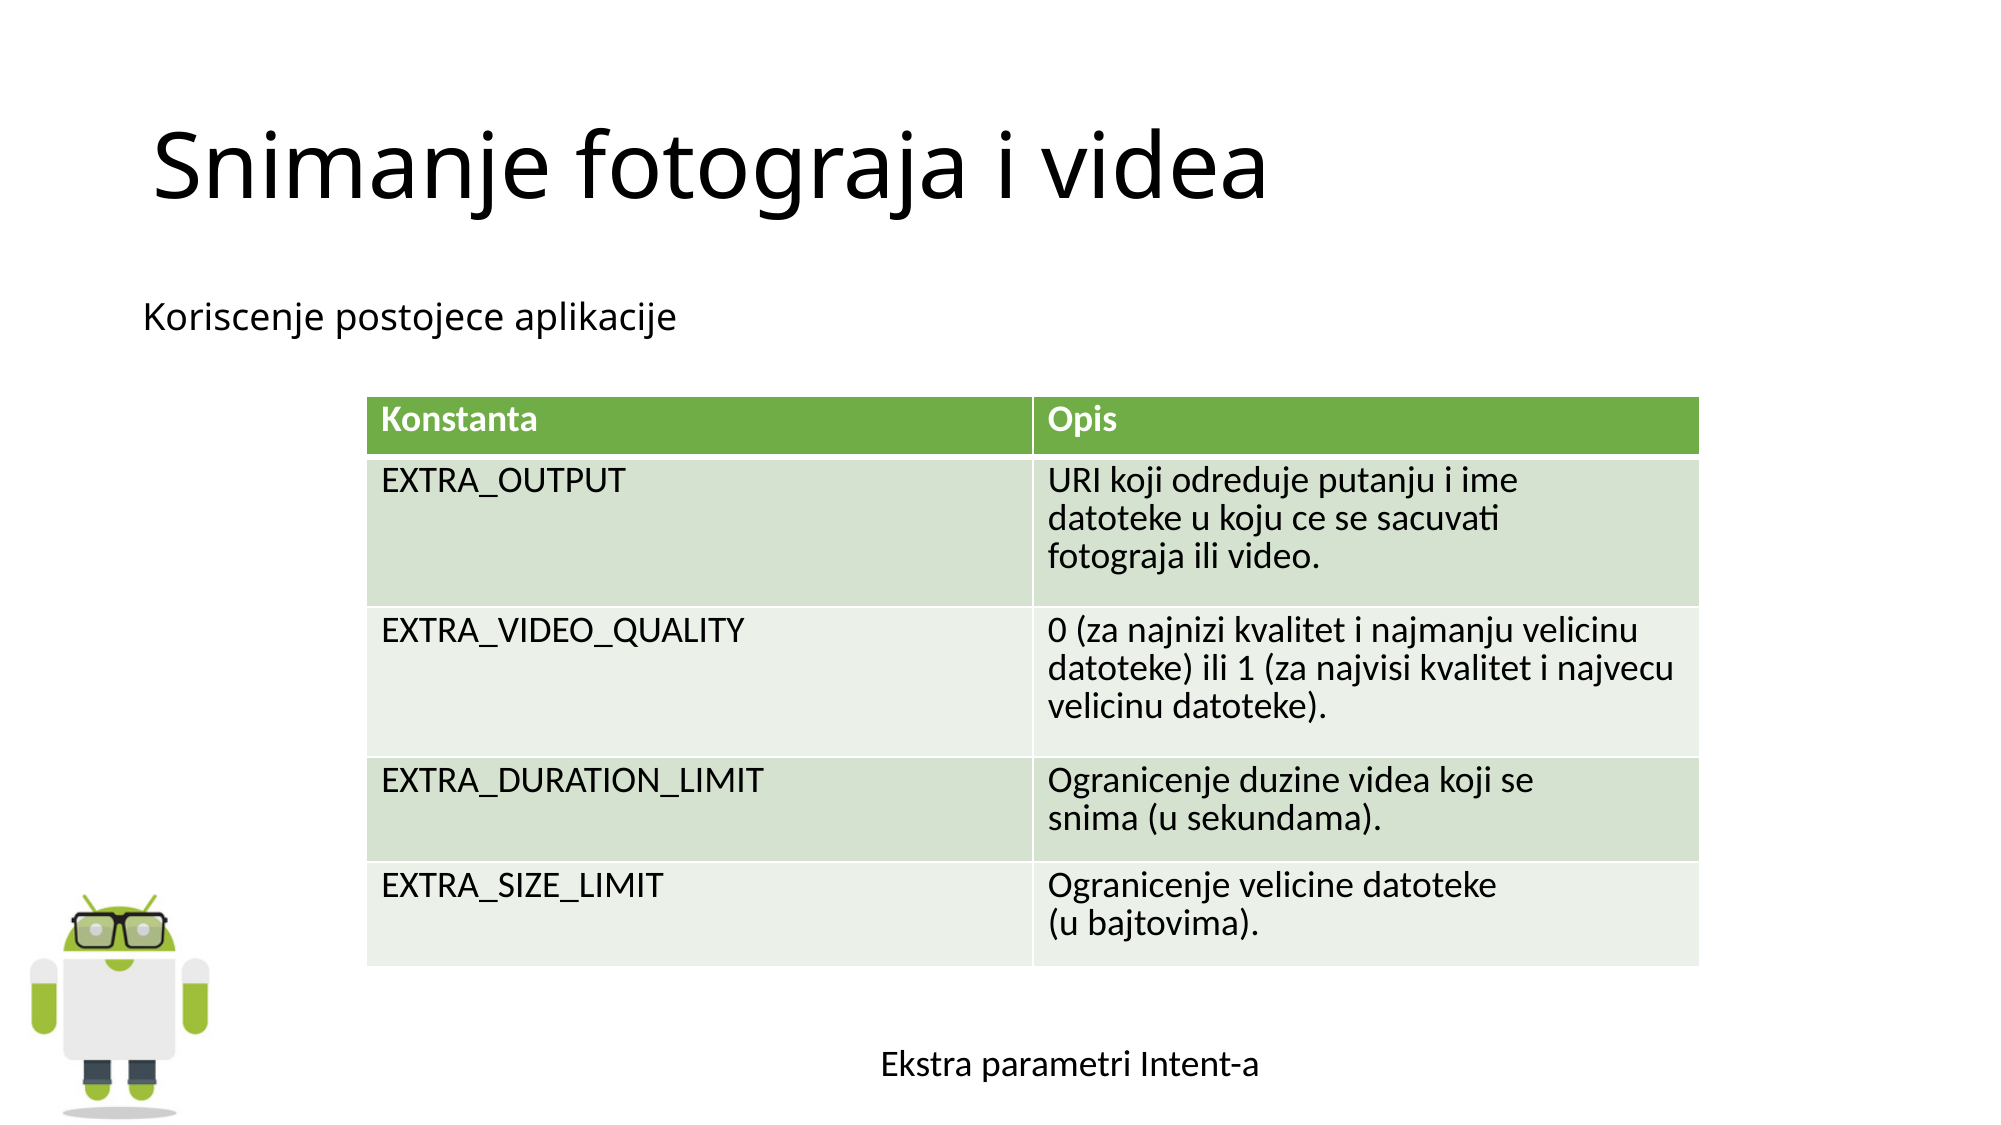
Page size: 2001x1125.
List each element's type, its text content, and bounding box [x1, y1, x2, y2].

picture [0, 885, 240, 1125]
text_box Koriscenje postojece aplikacije [127, 285, 693, 346]
table_cell Ogranicenje velicine datoteke (u bajtovima). [1034, 863, 1699, 966]
table_cell EXTRA_OUTPUT [367, 460, 1032, 606]
table_header Konstanta [367, 397, 1032, 454]
table_cell 0 (za najnizi kvalitet i najmanju velicinu datoteke) ili 1 (za najvisi kvalitet i najvecu velicinu datoteke). [1034, 608, 1699, 756]
table_header Opis [1034, 397, 1699, 454]
table_cell EXTRA_SIZE_LIMIT [367, 863, 1032, 966]
table_cell URI koji odreduje putanju i ime datoteke u koju ce se sacuvati fotograja ili video. [1034, 460, 1699, 606]
table_cell EXTRA_VIDEO_QUALITY [367, 608, 1032, 756]
title Snimanje fotograja i videa [137, 59, 1863, 278]
text_box Ekstra parametri Intent-a [865, 1032, 1276, 1092]
table_cell Ogranicenje duzine videa koji se snima (u sekundama). [1034, 758, 1699, 861]
table_cell EXTRA_DURATION_LIMIT [367, 758, 1032, 861]
